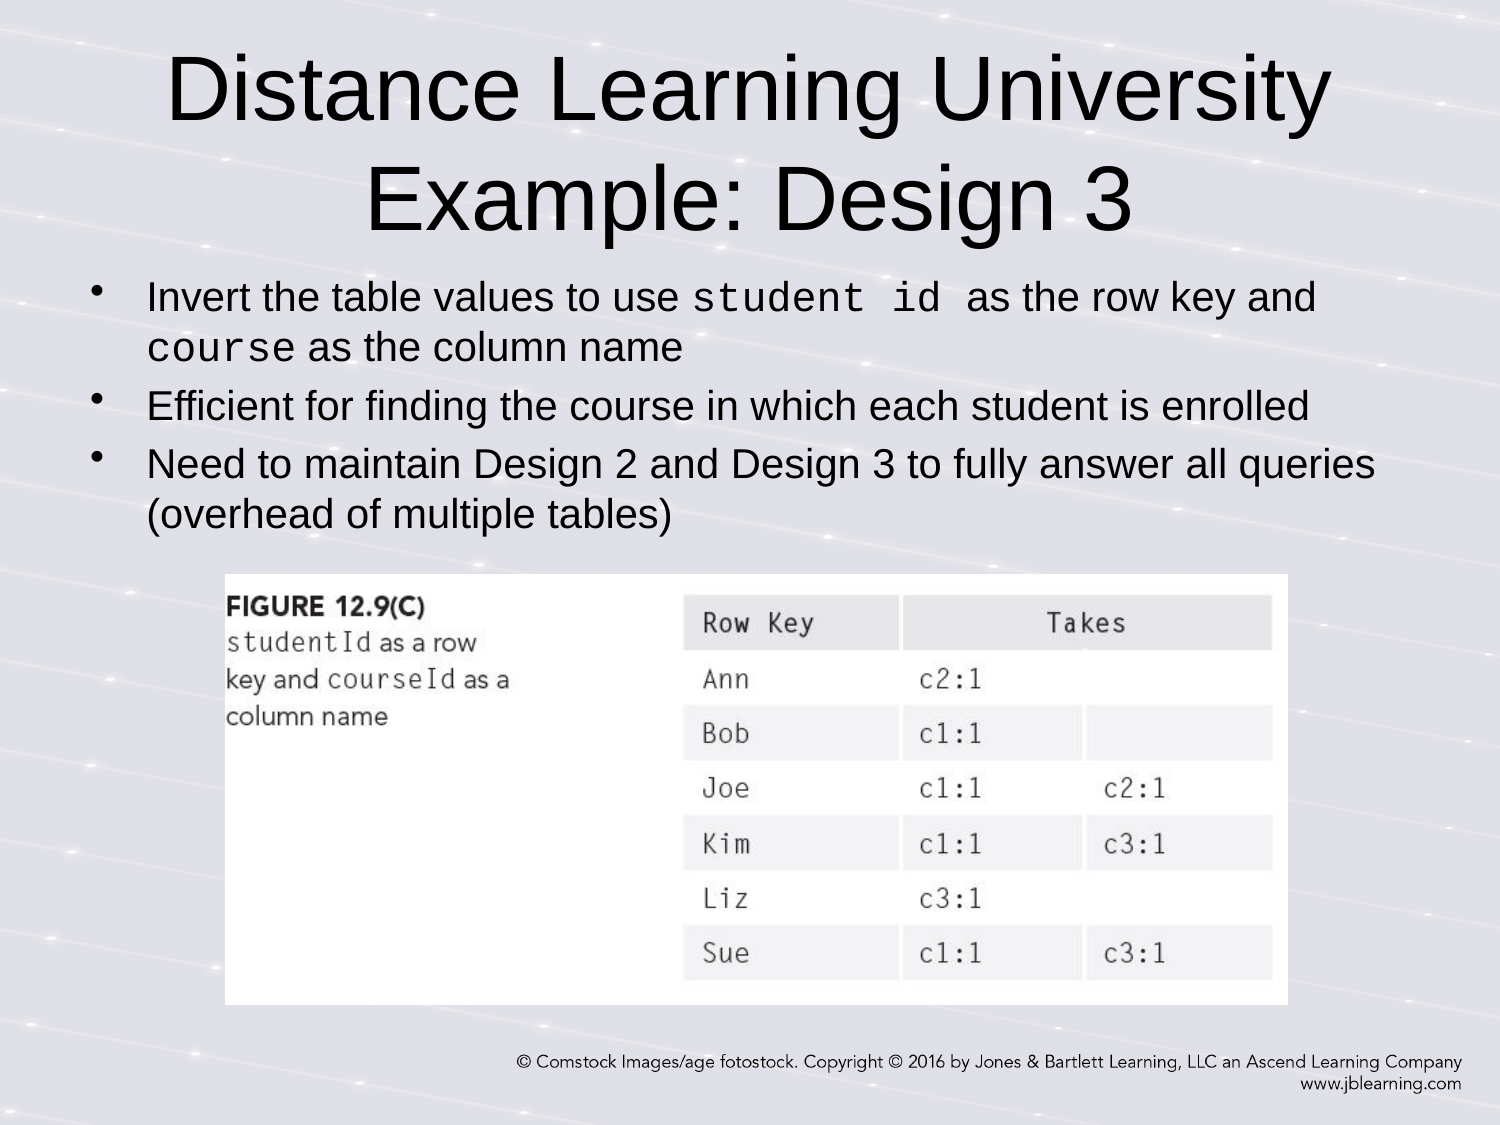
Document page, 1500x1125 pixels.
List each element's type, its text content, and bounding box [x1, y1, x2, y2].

title Distance Learning University Example: Design 3 [75, 45, 1425, 233]
picture [0, 0, 1500, 1125]
list Invert the table values to use student id as the row key and course as the column name Efficient for finding the course in which each student is enrolled Need to maintain Design 2 and Design 3 to fully answer all queries (overhead of multiple tables) [75, 262, 1425, 700]
